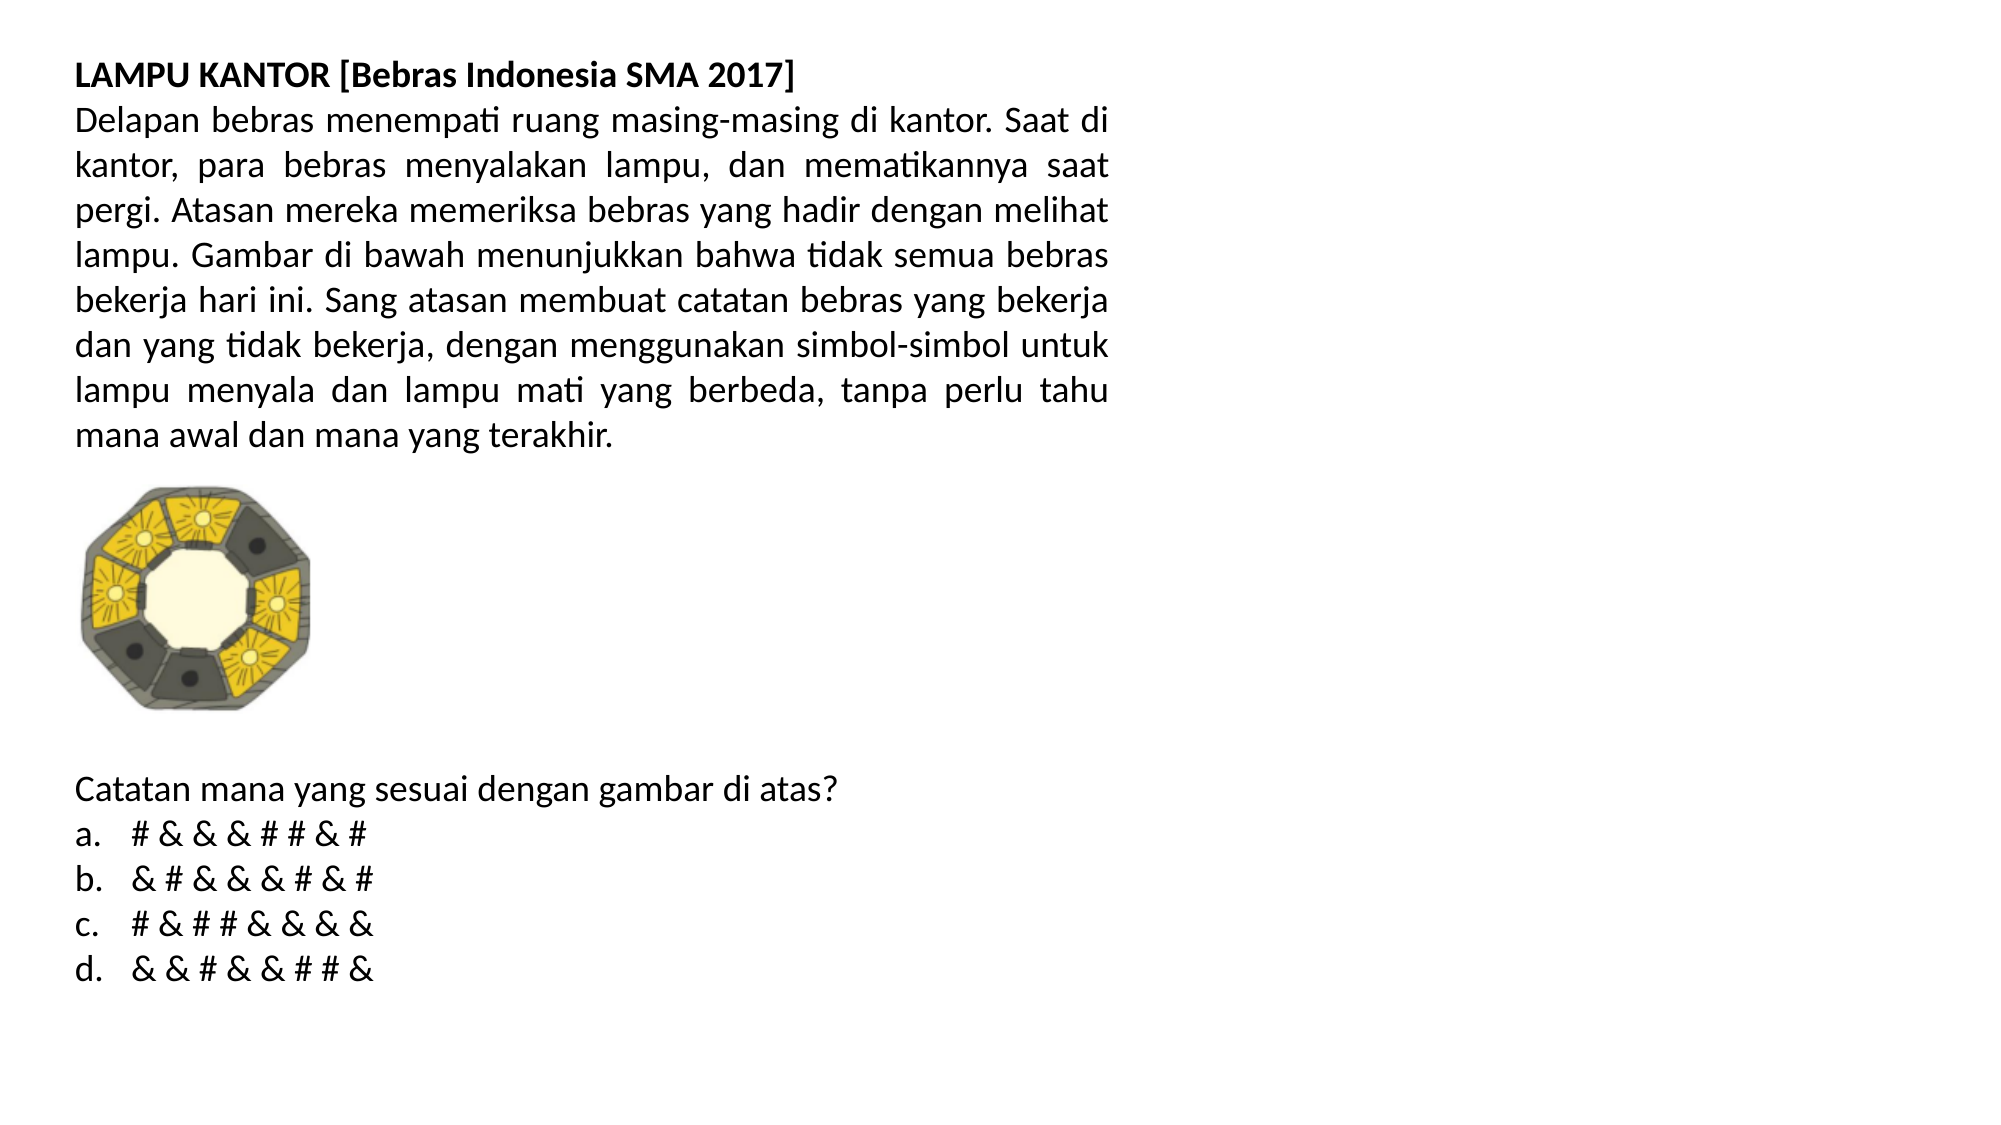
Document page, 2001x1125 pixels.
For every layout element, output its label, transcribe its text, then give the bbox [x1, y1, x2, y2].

text_box LAMPU KANTOR [Bebras Indonesia SMA 2017] Delapan bebras menempati ruang masing-masing di kantor. Saat di kantor, para bebras menyalakan lampu, dan mematikannya saat pergi. Atasan mereka memeriksa bebras yang hadir dengan melihat lampu. Gambar di bawah menunjukkan bahwa tidak semua bebras bekerja hari ini. Sang atasan membuat catatan bebras yang bekerja dan yang tidak bekerja, dengan menggunakan simbol-simbol untuk lampu menyala dan lampu mati yang berbeda, tanpa perlu tahu mana awal dan mana yang terakhir. [59, 42, 1125, 463]
picture [75, 483, 326, 717]
text_box Catatan mana yang sesuai dengan gambar di atas? # & & & # # & # & # & & & # & # # & # # & & & & & & # & & # # & [60, 756, 1060, 997]
